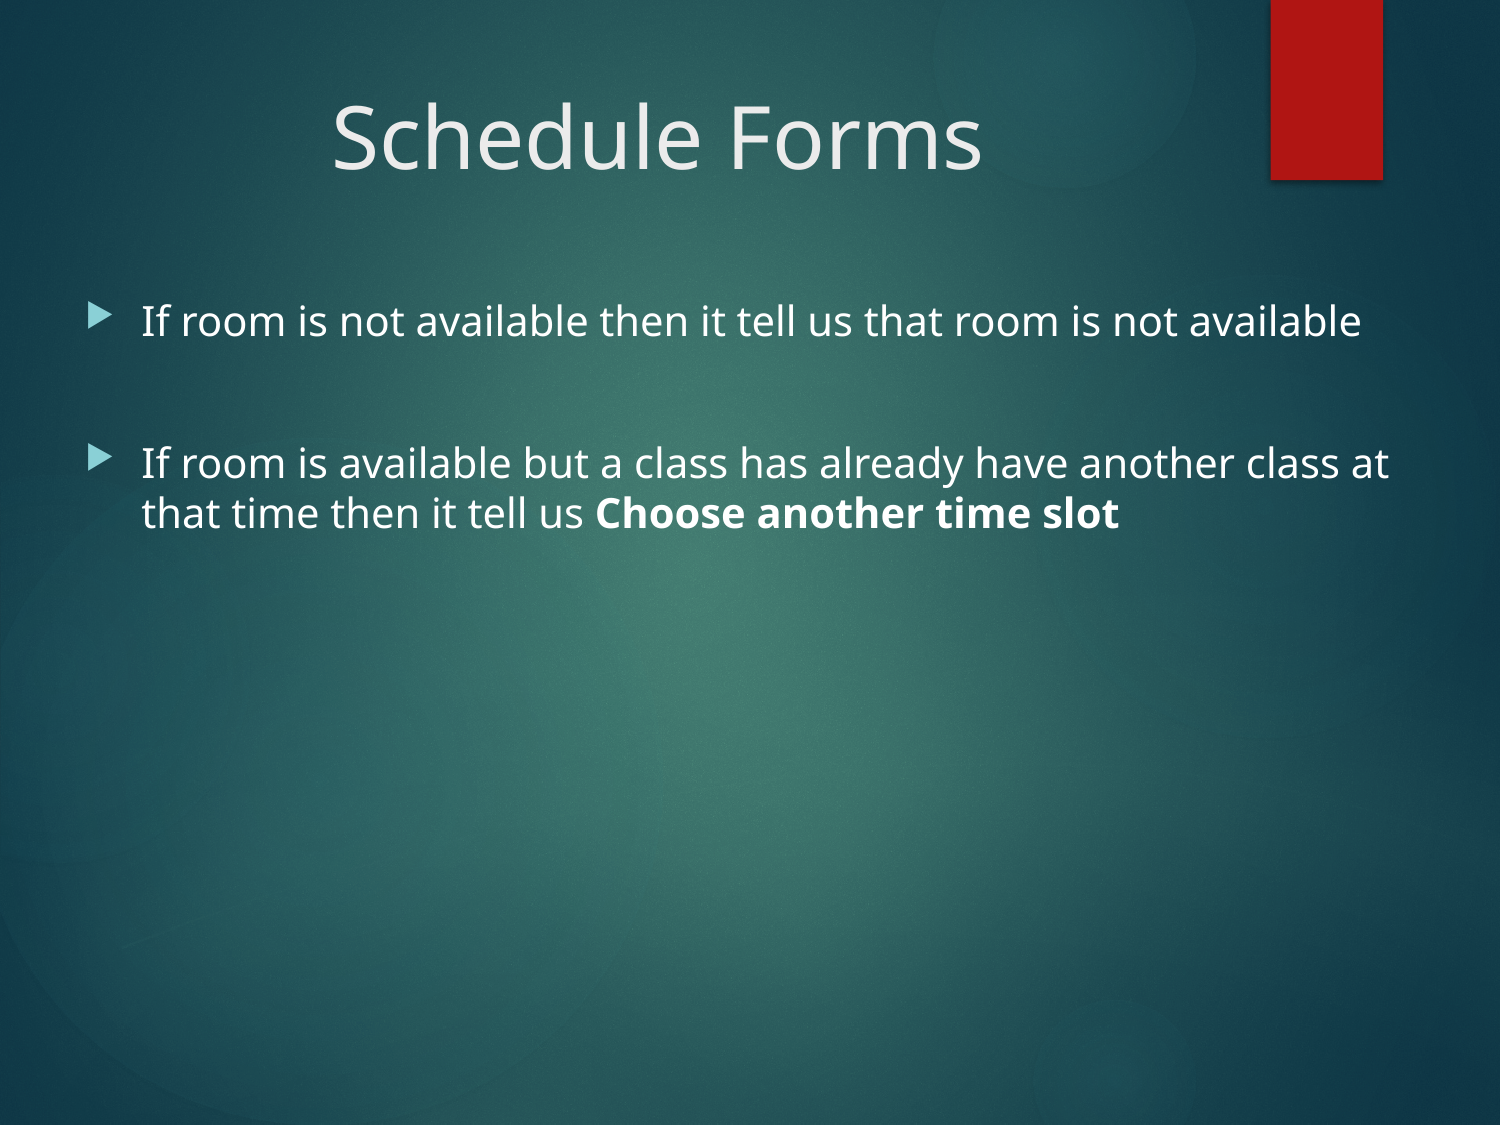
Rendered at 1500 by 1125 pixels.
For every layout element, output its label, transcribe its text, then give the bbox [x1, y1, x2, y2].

list If room is not available then it tell us that room is not available If room is available but a class has already have another class at that time then it tell us Choose another time slot [70, 287, 1421, 1088]
title Schedule Forms [79, 74, 1237, 287]
